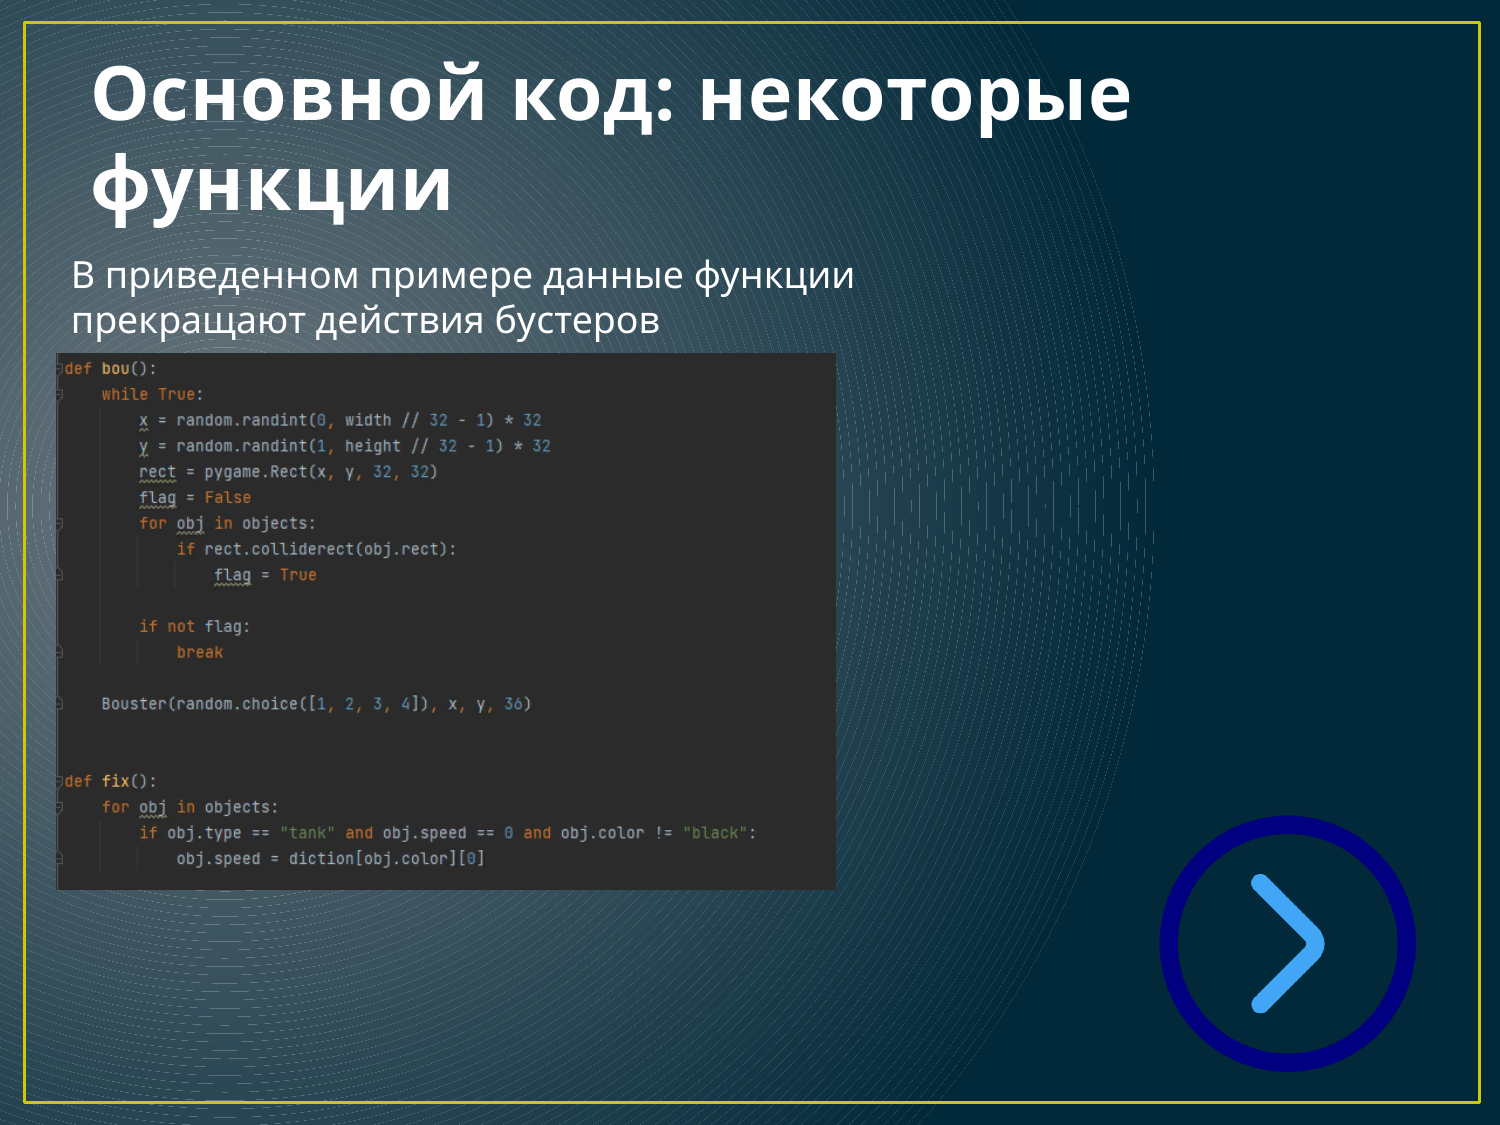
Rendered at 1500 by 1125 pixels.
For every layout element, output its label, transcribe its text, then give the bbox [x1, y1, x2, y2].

text_box В приведенном примере данные функции прекращают действия бустеров [56, 243, 1061, 349]
picture [55, 353, 836, 891]
picture [1160, 816, 1415, 1071]
title Основной код: некоторые функции [75, 45, 1425, 233]
